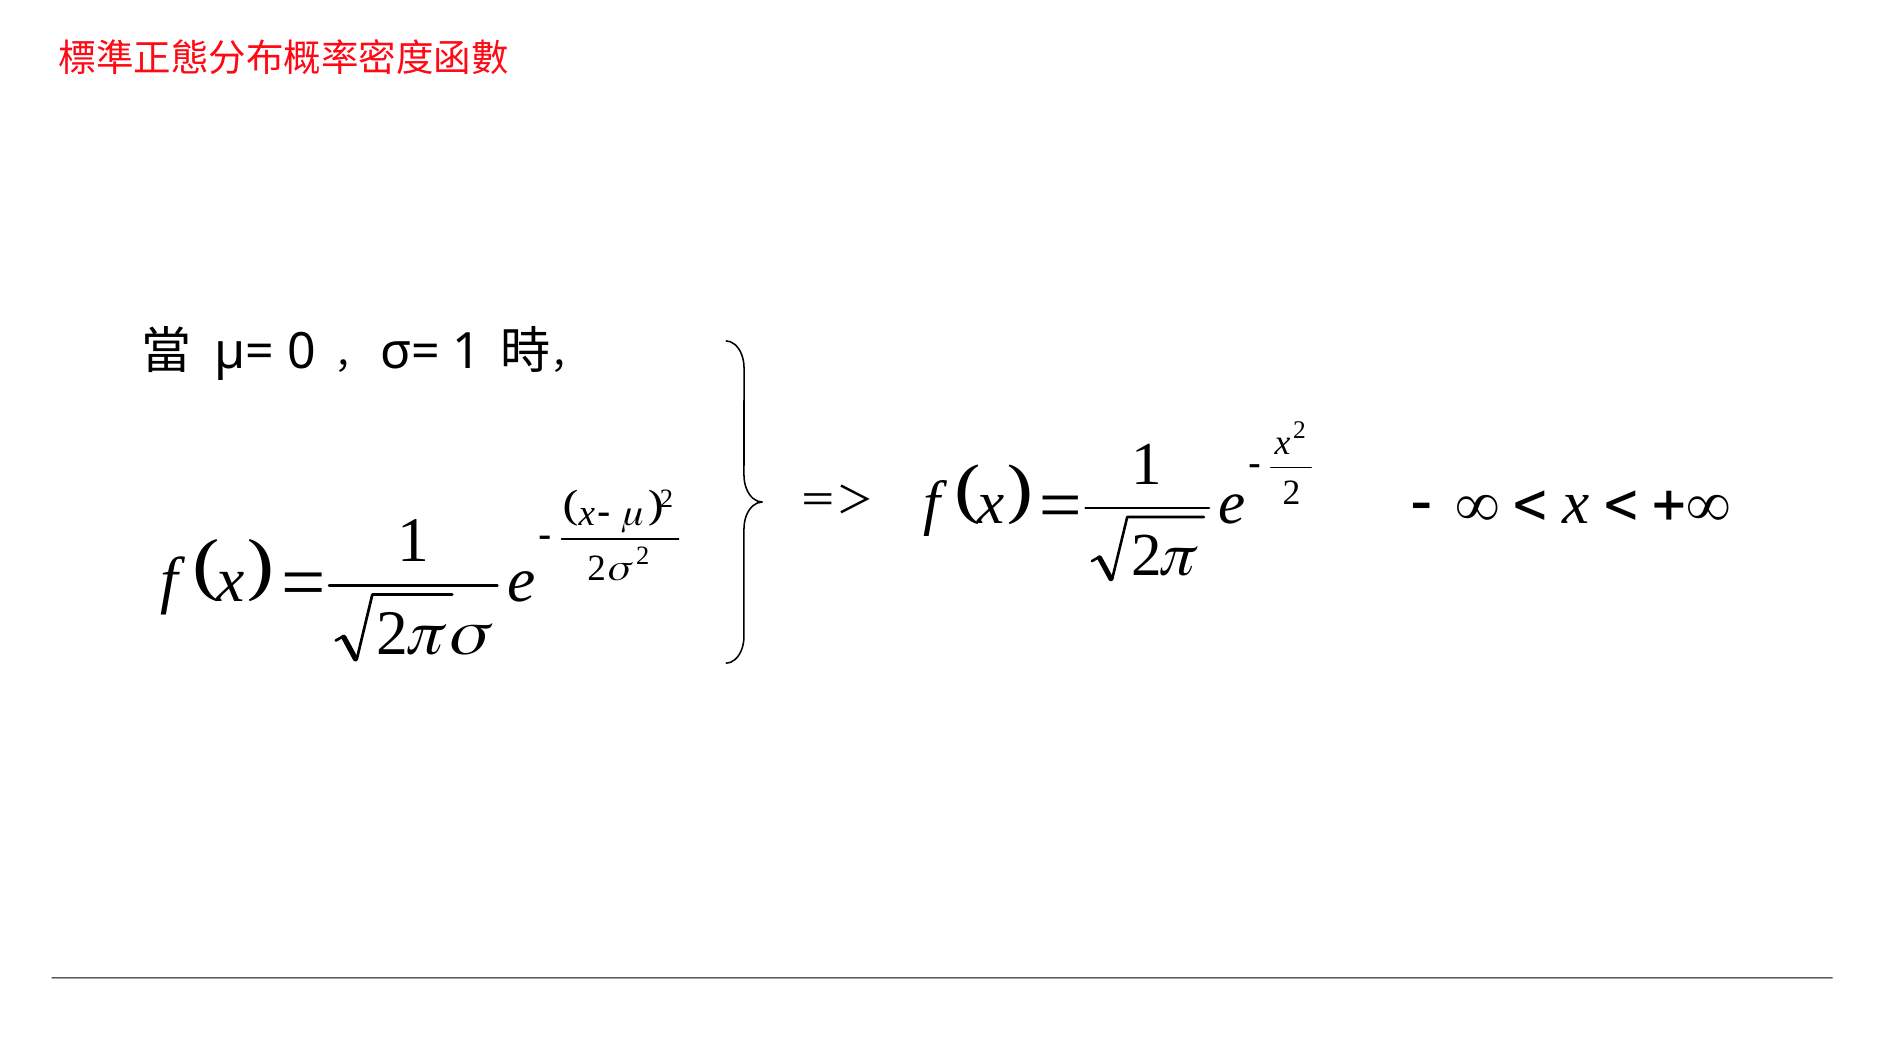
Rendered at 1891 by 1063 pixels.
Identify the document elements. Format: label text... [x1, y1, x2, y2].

title 標準正態分布概率密度函數 [43, 21, 557, 92]
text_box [126, 311, 1738, 676]
